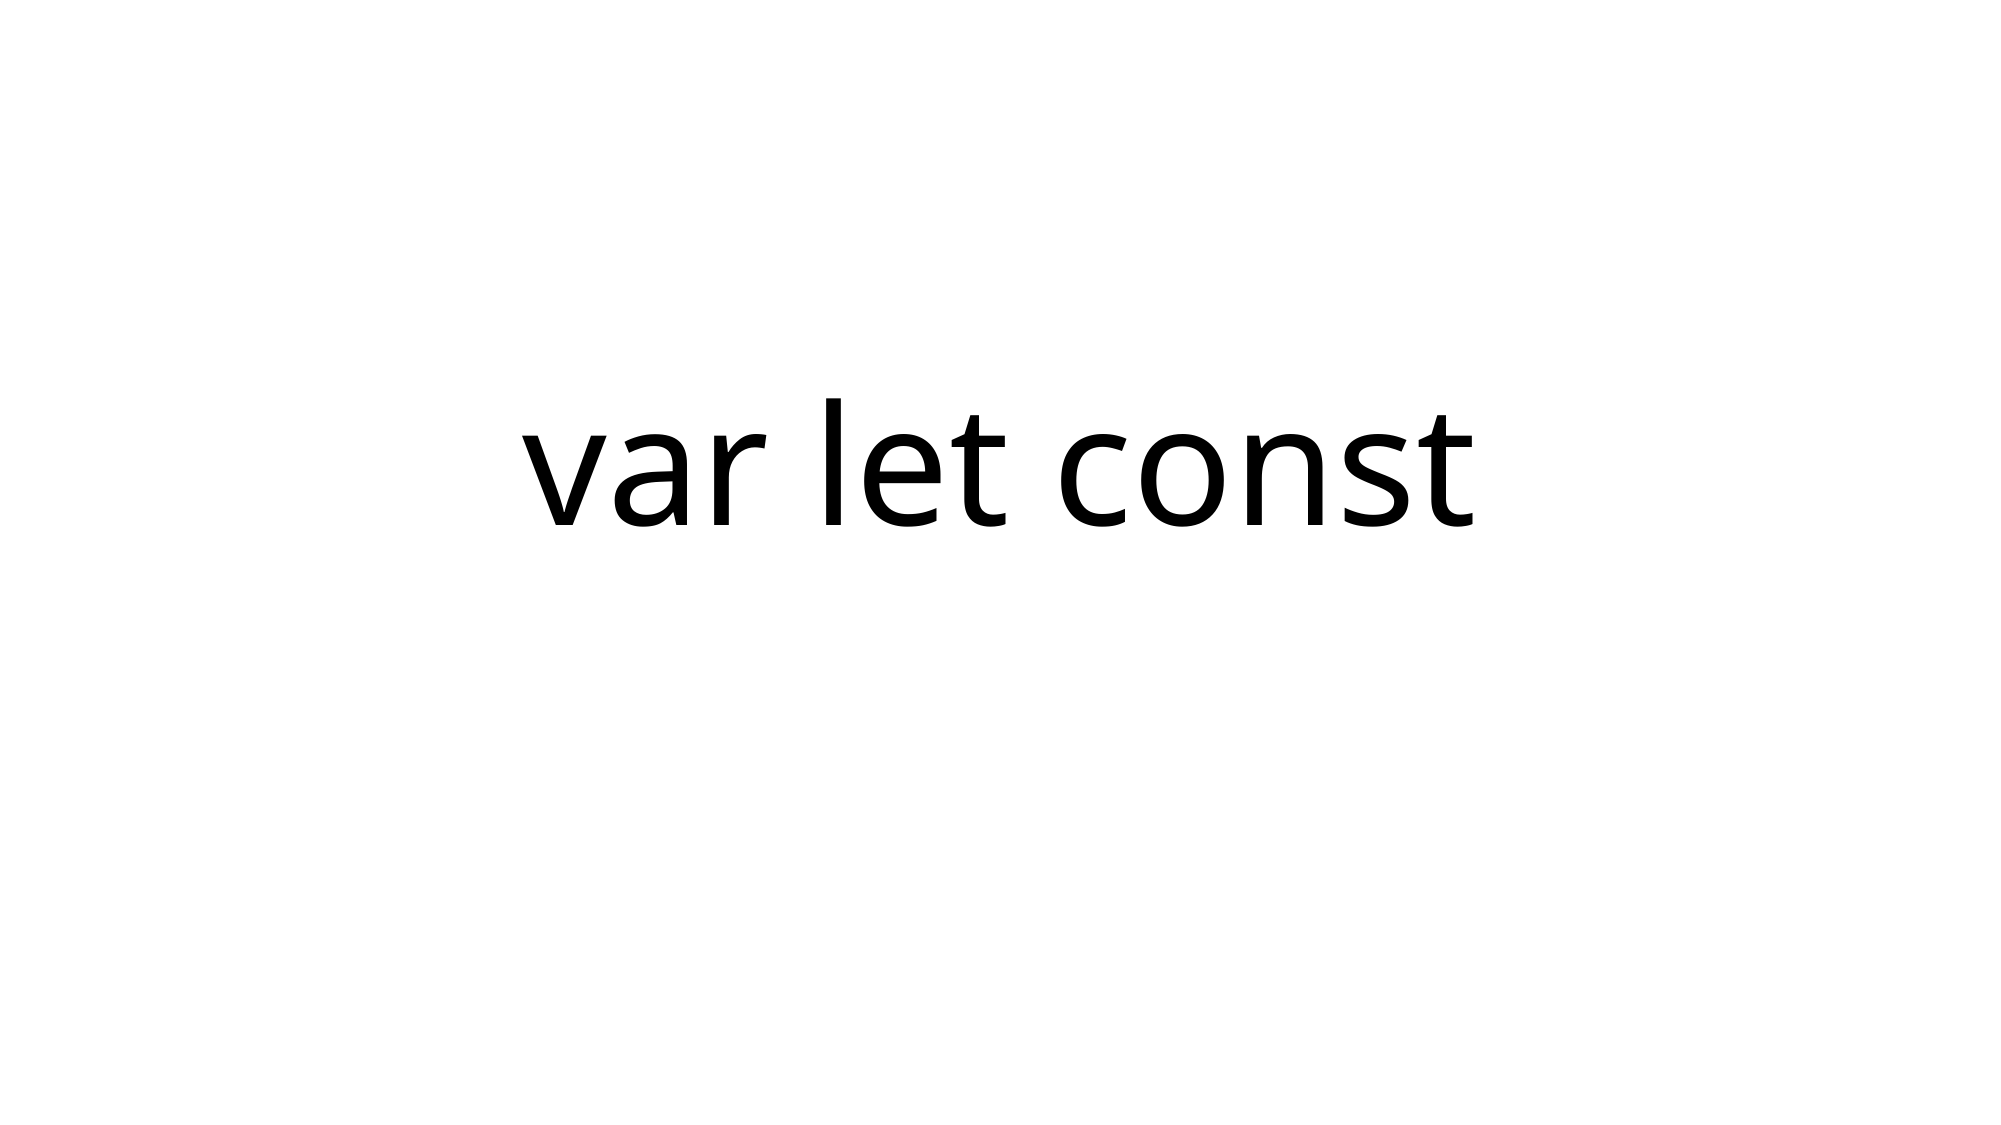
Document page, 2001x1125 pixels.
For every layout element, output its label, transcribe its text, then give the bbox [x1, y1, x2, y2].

text_box var let const [403, 351, 1597, 567]
